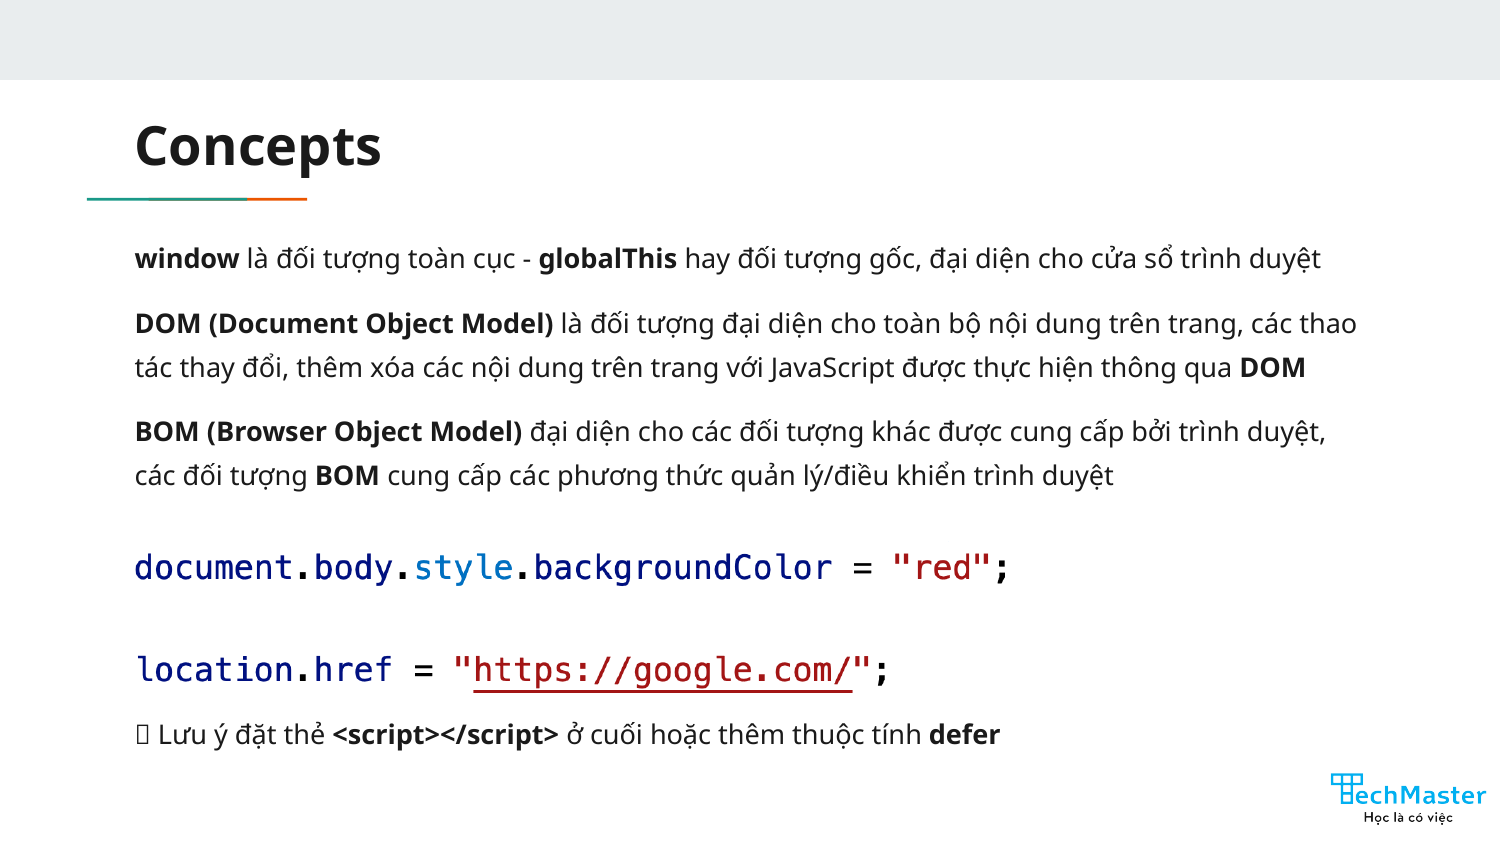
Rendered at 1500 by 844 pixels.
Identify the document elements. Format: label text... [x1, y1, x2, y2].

picture [1329, 754, 1488, 844]
picture [119, 536, 1027, 708]
list window là đối tượng toàn cục - globalThis hay đối tượng gốc, đại diện cho cửa sổ trình duyệt DOM (Document Object Model) là đối tượng đại diện cho toàn bộ nội dung trên trang, các thao tác thay đổi, thêm xóa các nội dung trên trang với JavaScript được thực hiện thông qua DOM BOM (Browser Object Model) đại diện cho các đối tượng khác được cung cấp bởi trình duyệt, các đối tượng BOM cung cấp các phương thức quản lý/điều khiển trình duyệt 💡 Lưu ý đặt thẻ <script></script> ở cuối hoặc thêm thuộc tính defer [119, 215, 1381, 804]
title Concepts [119, 95, 1381, 184]
